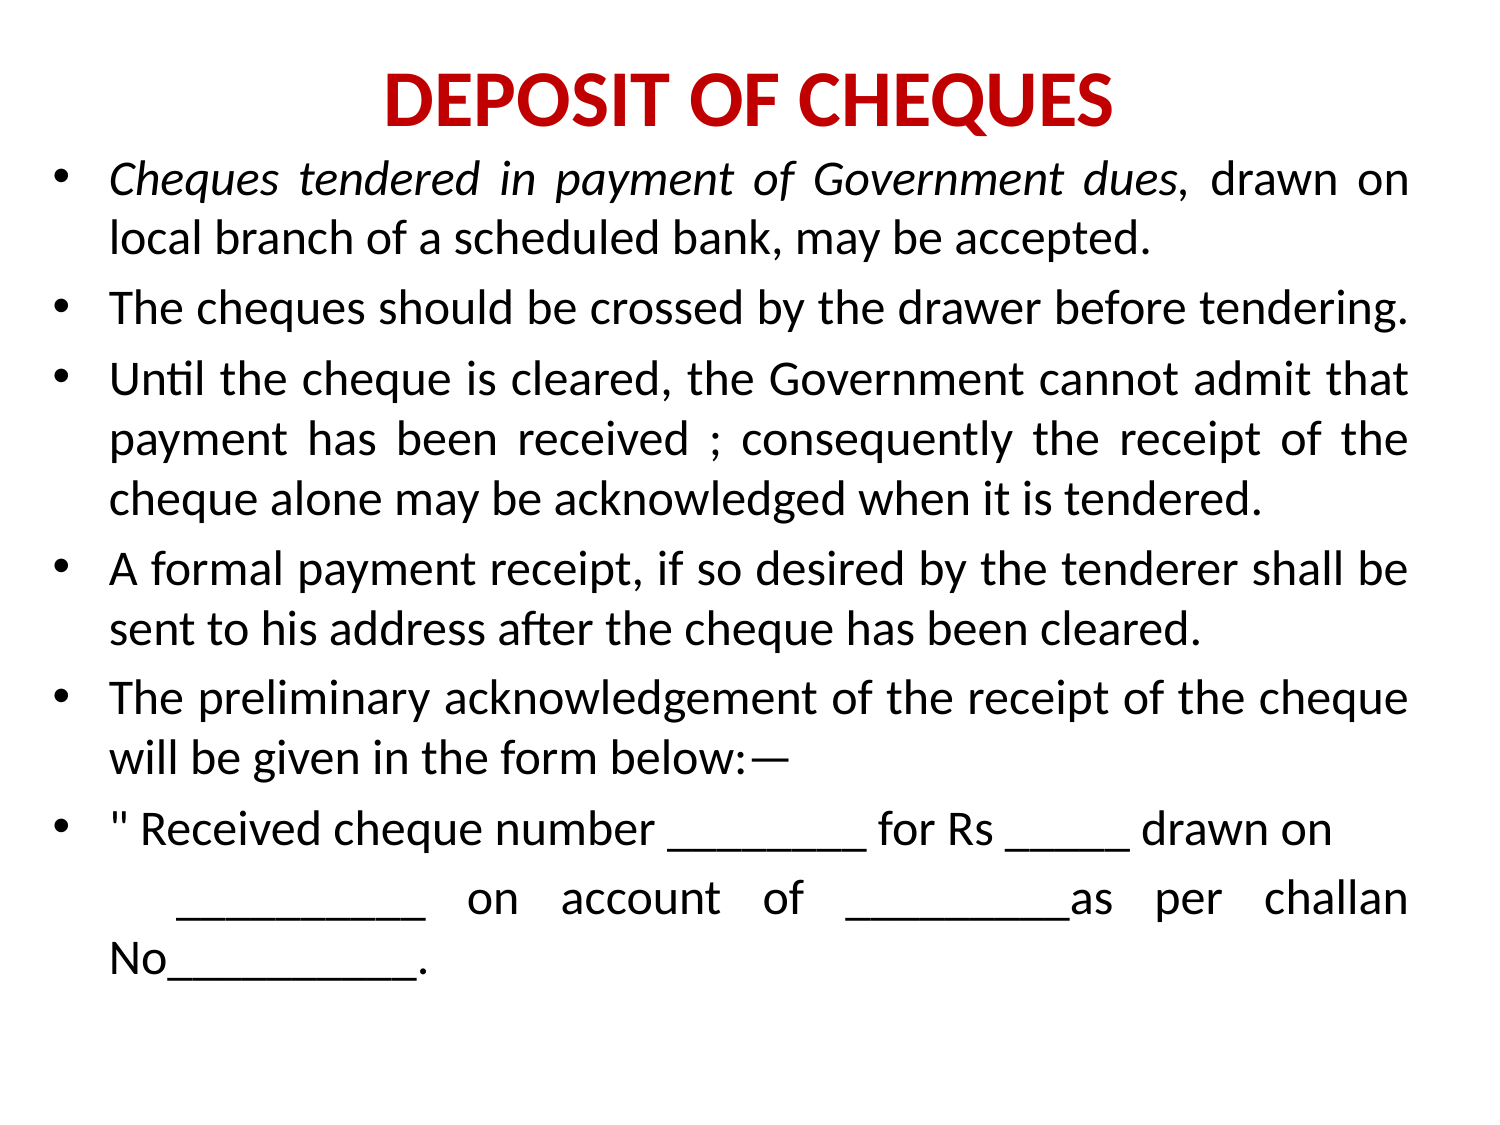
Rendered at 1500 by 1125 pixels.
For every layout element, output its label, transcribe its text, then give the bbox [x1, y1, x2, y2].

title DEPOSIT OF CHEQUES [75, 37, 1425, 137]
list Cheques tendered in payment of Government dues, drawn on local branch of a scheduled bank, may be accepted. The cheques should be crossed by the drawer before tendering. Until the cheque is cleared, the Government cannot admit that payment has been received ; consequently the receipt of the cheque alone may be acknowledged when it is tendered. A formal payment receipt, if so desired by the tenderer shall be sent to his address after the cheque has been cleared. The preliminary acknowledgement of the receipt of the cheque will be given in the form below:— " Received cheque number ________ for Rs _____ drawn on __________ on account of _________as per challan No__________. [37, 137, 1425, 1088]
